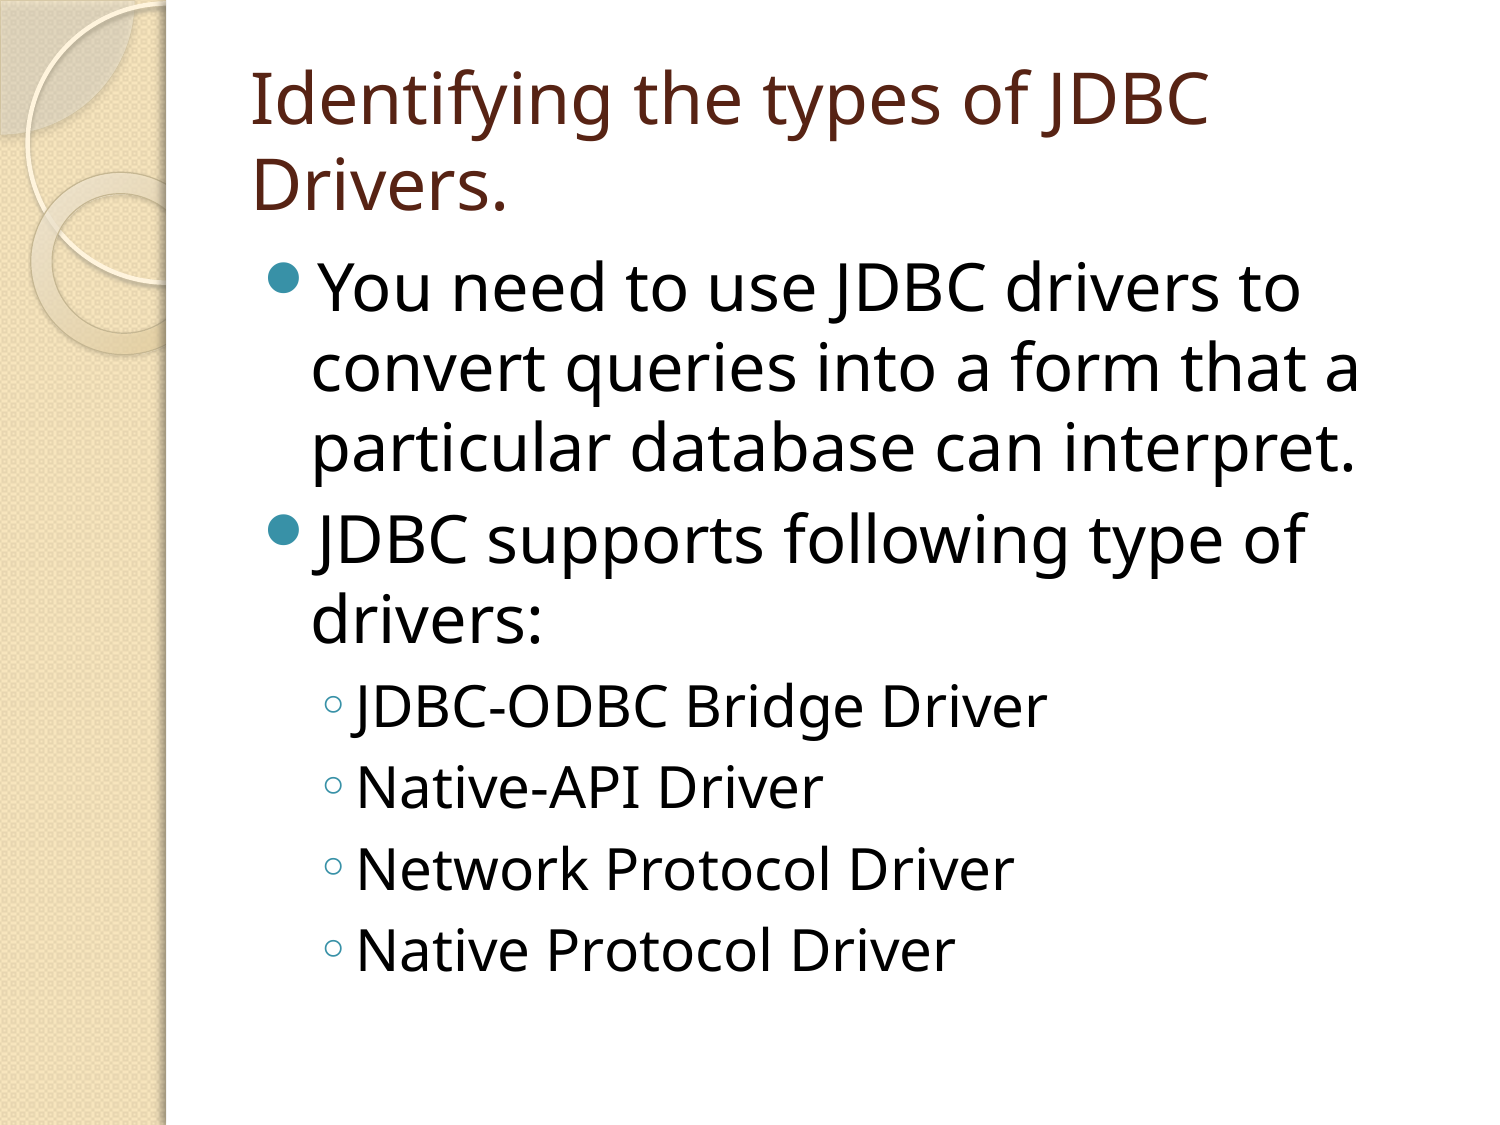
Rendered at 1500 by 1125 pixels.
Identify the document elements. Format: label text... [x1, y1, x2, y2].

list You need to use JDBC drivers to convert queries into a form that a particular database can interpret. JDBC supports following type of drivers: JDBC-ODBC Bridge Driver Native-API Driver Network Protocol Driver Native Protocol Driver [235, 237, 1466, 1025]
title Identifying the types of JDBC Drivers. [235, 45, 1466, 233]
